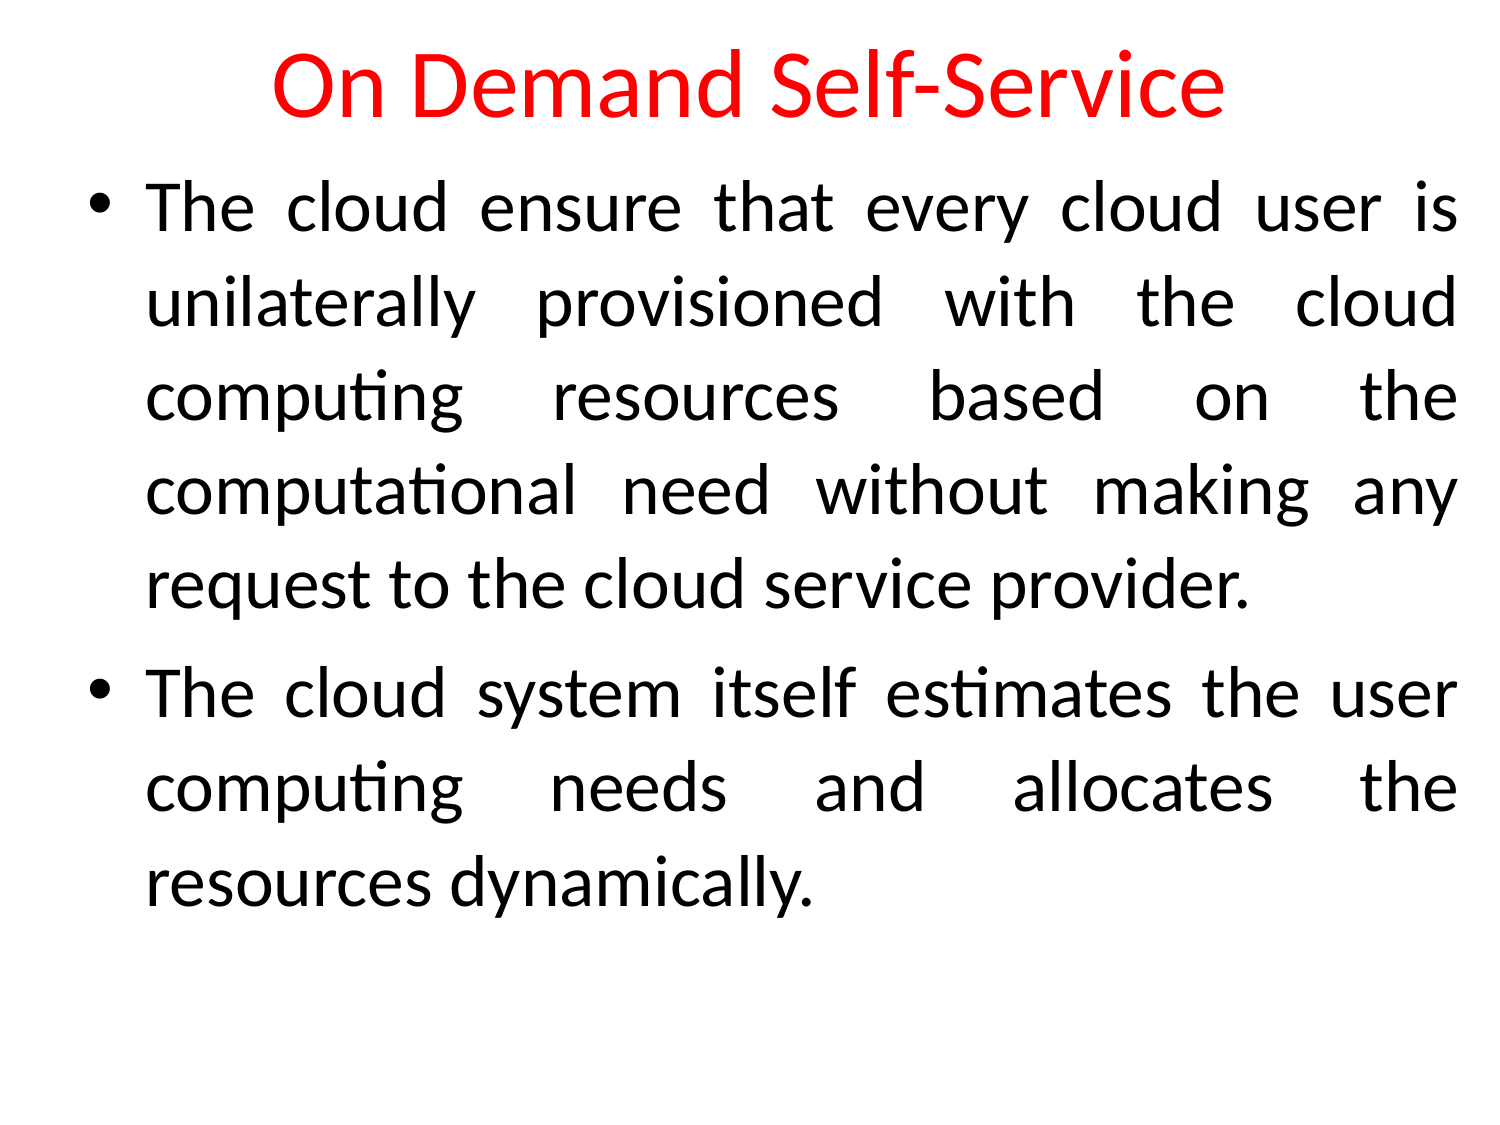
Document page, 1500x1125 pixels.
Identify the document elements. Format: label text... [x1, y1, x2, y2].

list On Demand Self-Service The cloud ensure that every cloud user is unilaterally provisioned with the cloud computing resources based on the computational need without making any request to the cloud service provider. The cloud system itself estimates the user computing needs and allocates the resources dynamically. [24, 12, 1475, 1100]
